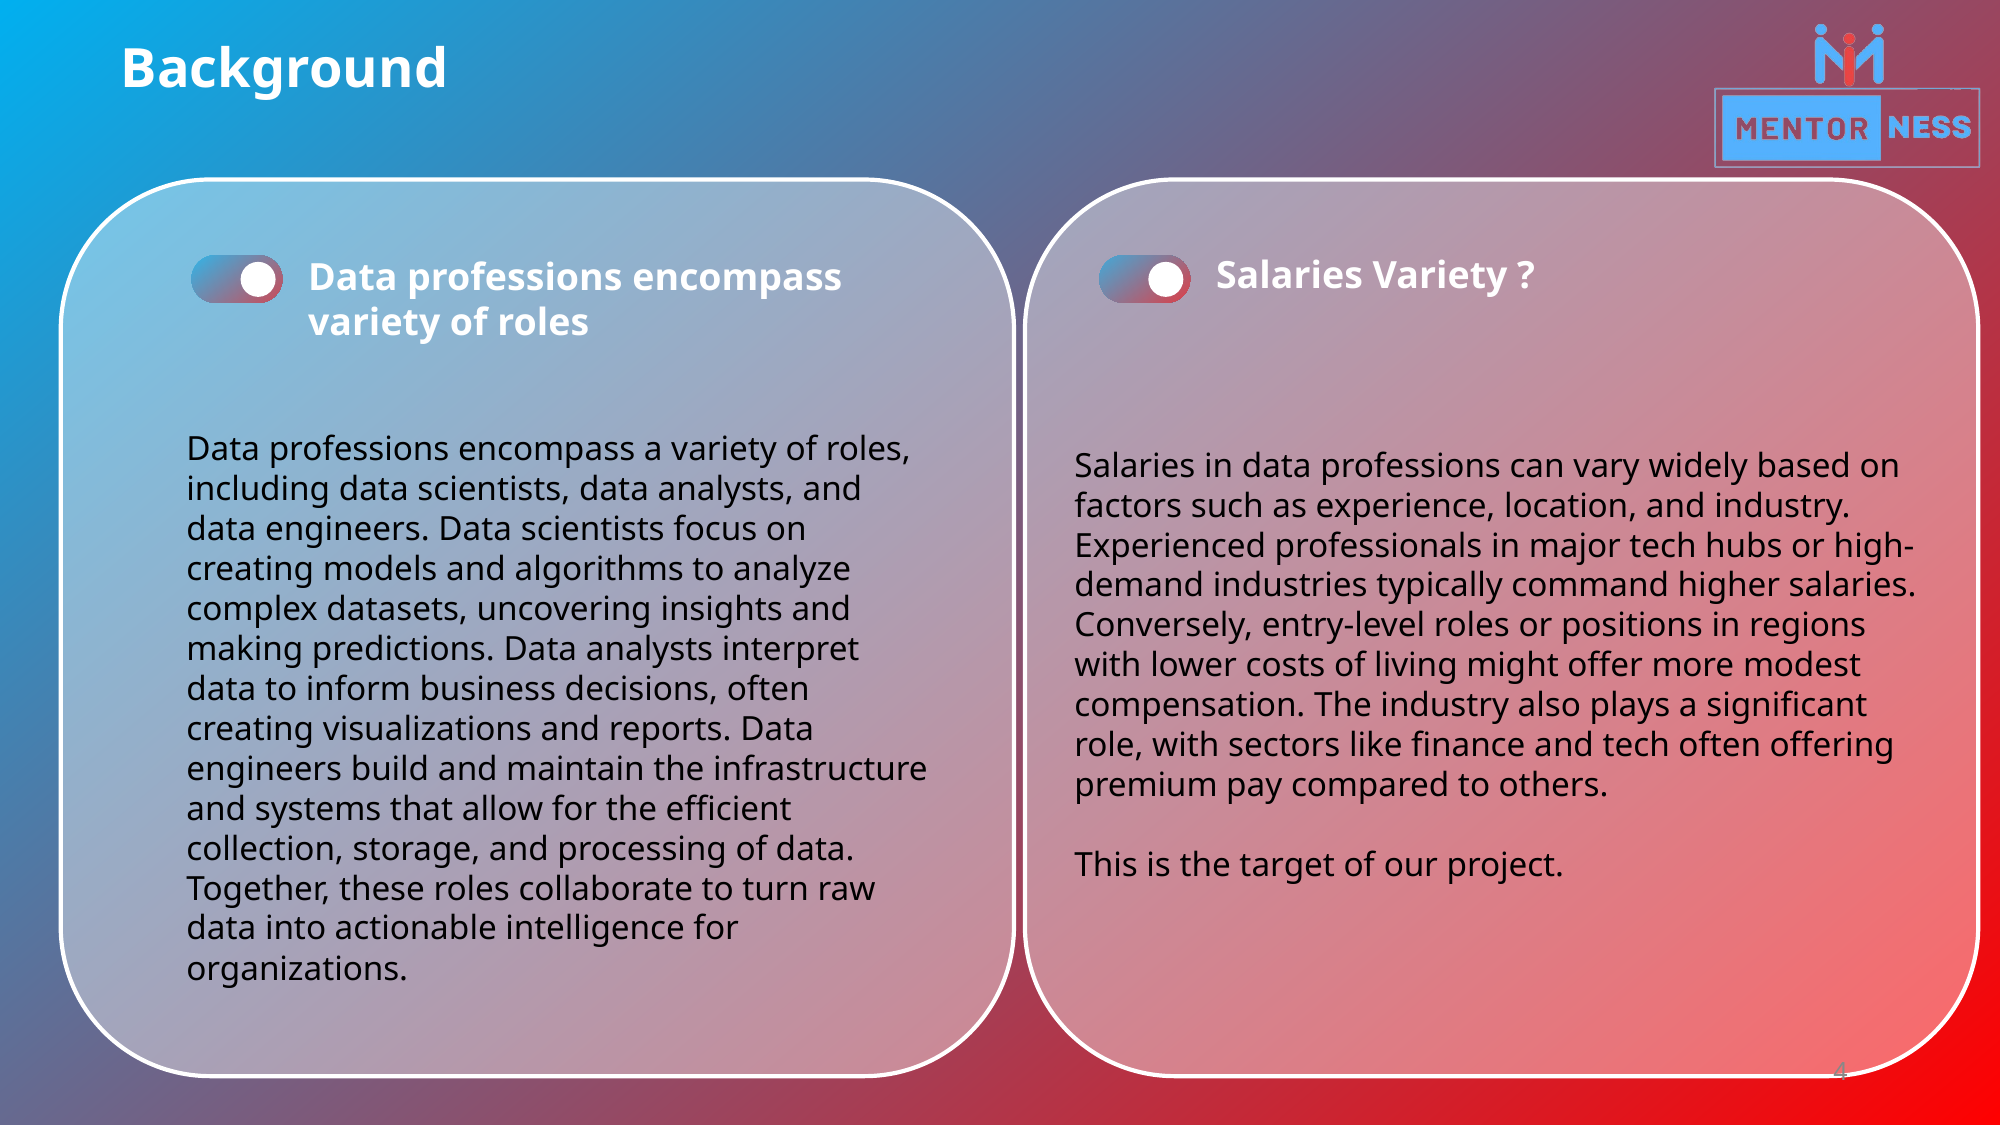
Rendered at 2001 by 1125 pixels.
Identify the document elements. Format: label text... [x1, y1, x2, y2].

text_box Salaries Variety ? [1201, 243, 1857, 304]
text_box [189, 253, 285, 305]
text_box Salaries in data professions can vary widely based on factors such as experience, location, and industry. Experienced professionals in major tech hubs or high-demand industries typically command higher salaries. Conversely, entry-level roles or positions in regions with lower costs of living might offer more modest compensation. The industry also plays a significant role, with sectors like finance and tech often offering premium pay compared to others. This is the target of our project. [1059, 436, 1944, 931]
text_box Background [105, 25, 1682, 106]
text_box [1146, 259, 1186, 299]
text_box Data professions encompass a variety of roles, including data scientists, data analysts, and data engineers. Data scientists focus on creating models and algorithms to analyze complex datasets, uncovering insights and making predictions. Data analysts interpret data to inform business decisions, often creating visualizations and reports. Data engineers build and maintain the infrastructure and systems that allow for the efficient collection, storage, and processing of data. Together, these roles collaborate to turn raw data into actionable intelligence for organizations. [171, 420, 949, 994]
text_box [238, 259, 278, 299]
text_box [1022, 177, 1981, 1079]
slide_number 4 [1412, 1042, 1863, 1103]
text_box Data professions encompass variety of roles [293, 245, 949, 351]
picture [1694, 0, 2000, 241]
text_box [58, 177, 1017, 1079]
text_box [1097, 253, 1193, 305]
